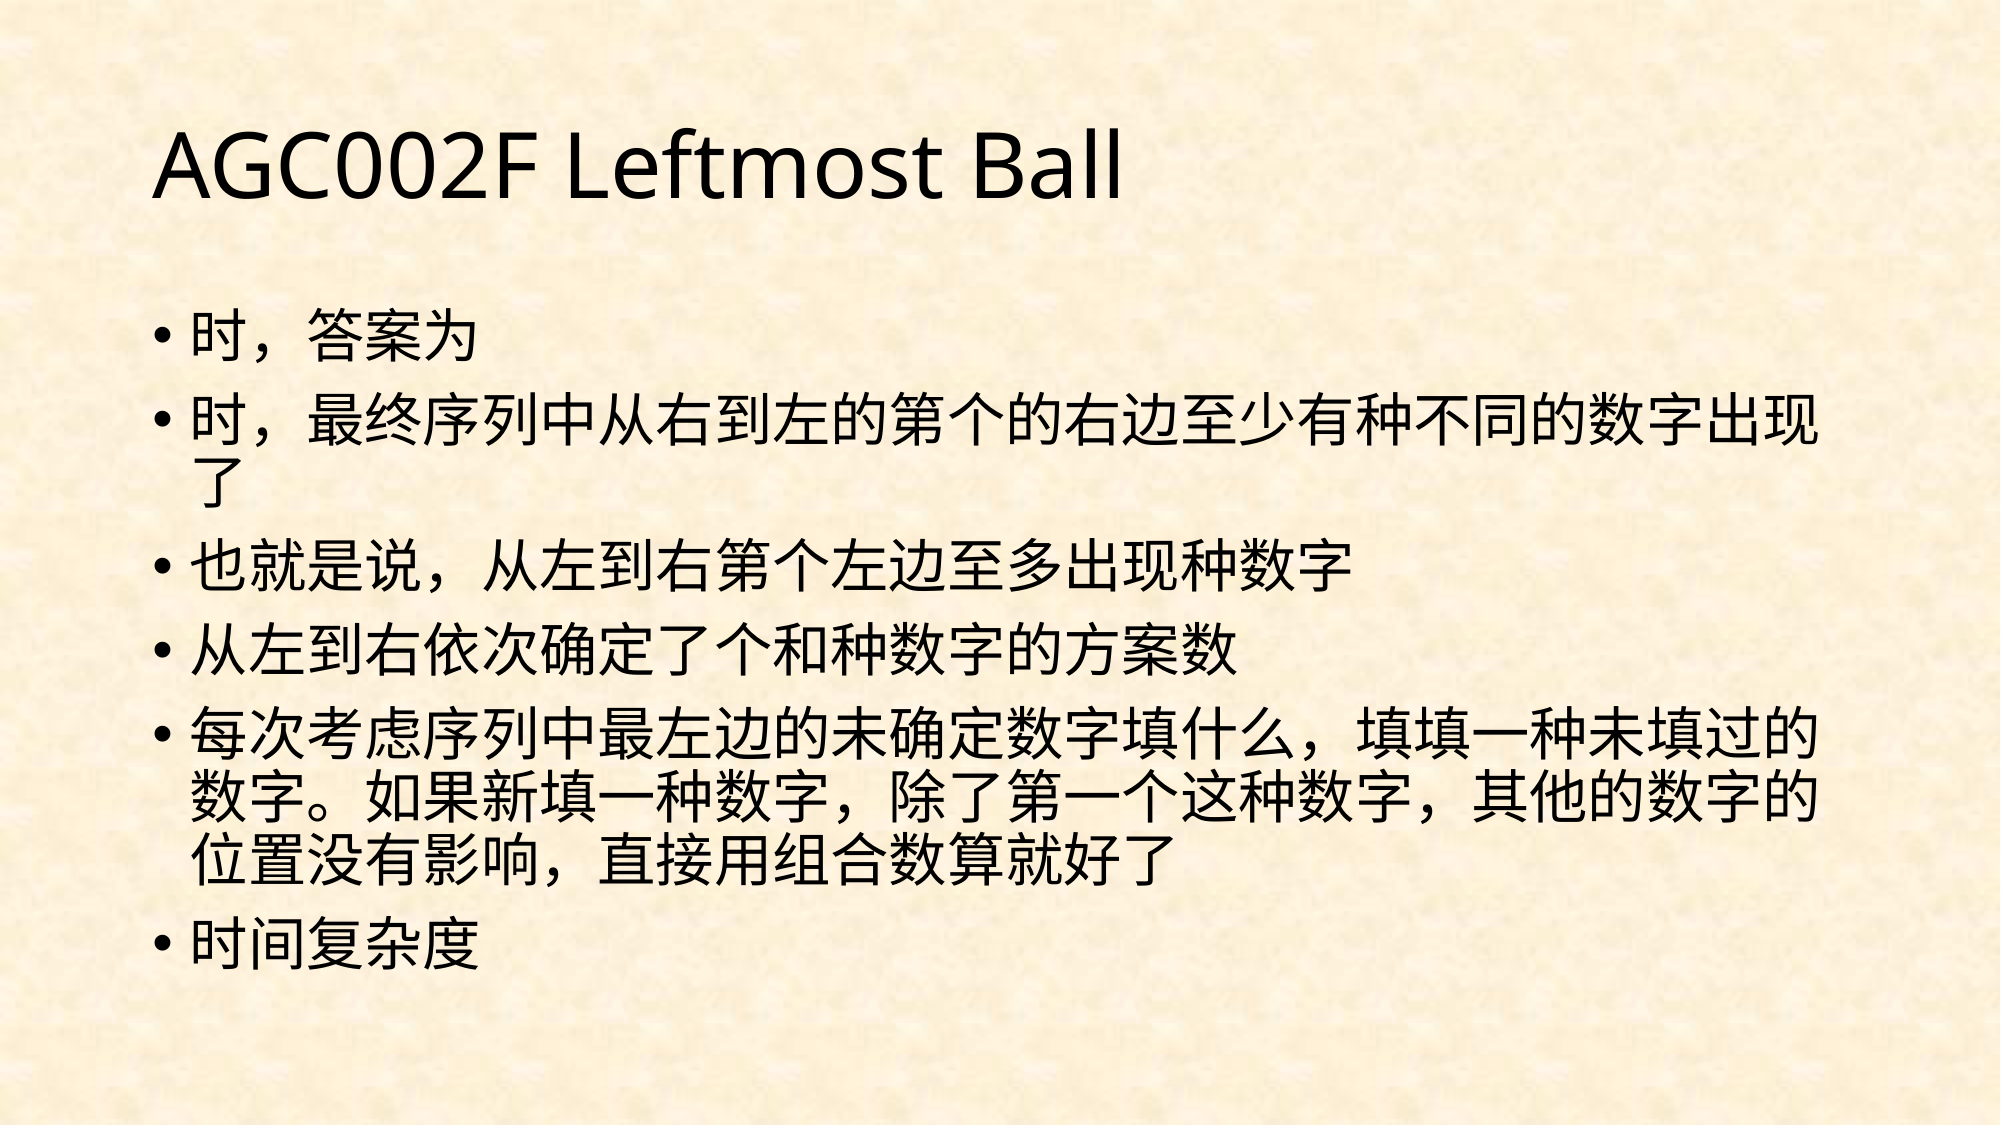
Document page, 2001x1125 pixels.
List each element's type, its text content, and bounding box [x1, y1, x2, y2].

picture [0, 0, 2001, 1125]
title AGC002F Leftmost Ball [137, 59, 1863, 278]
